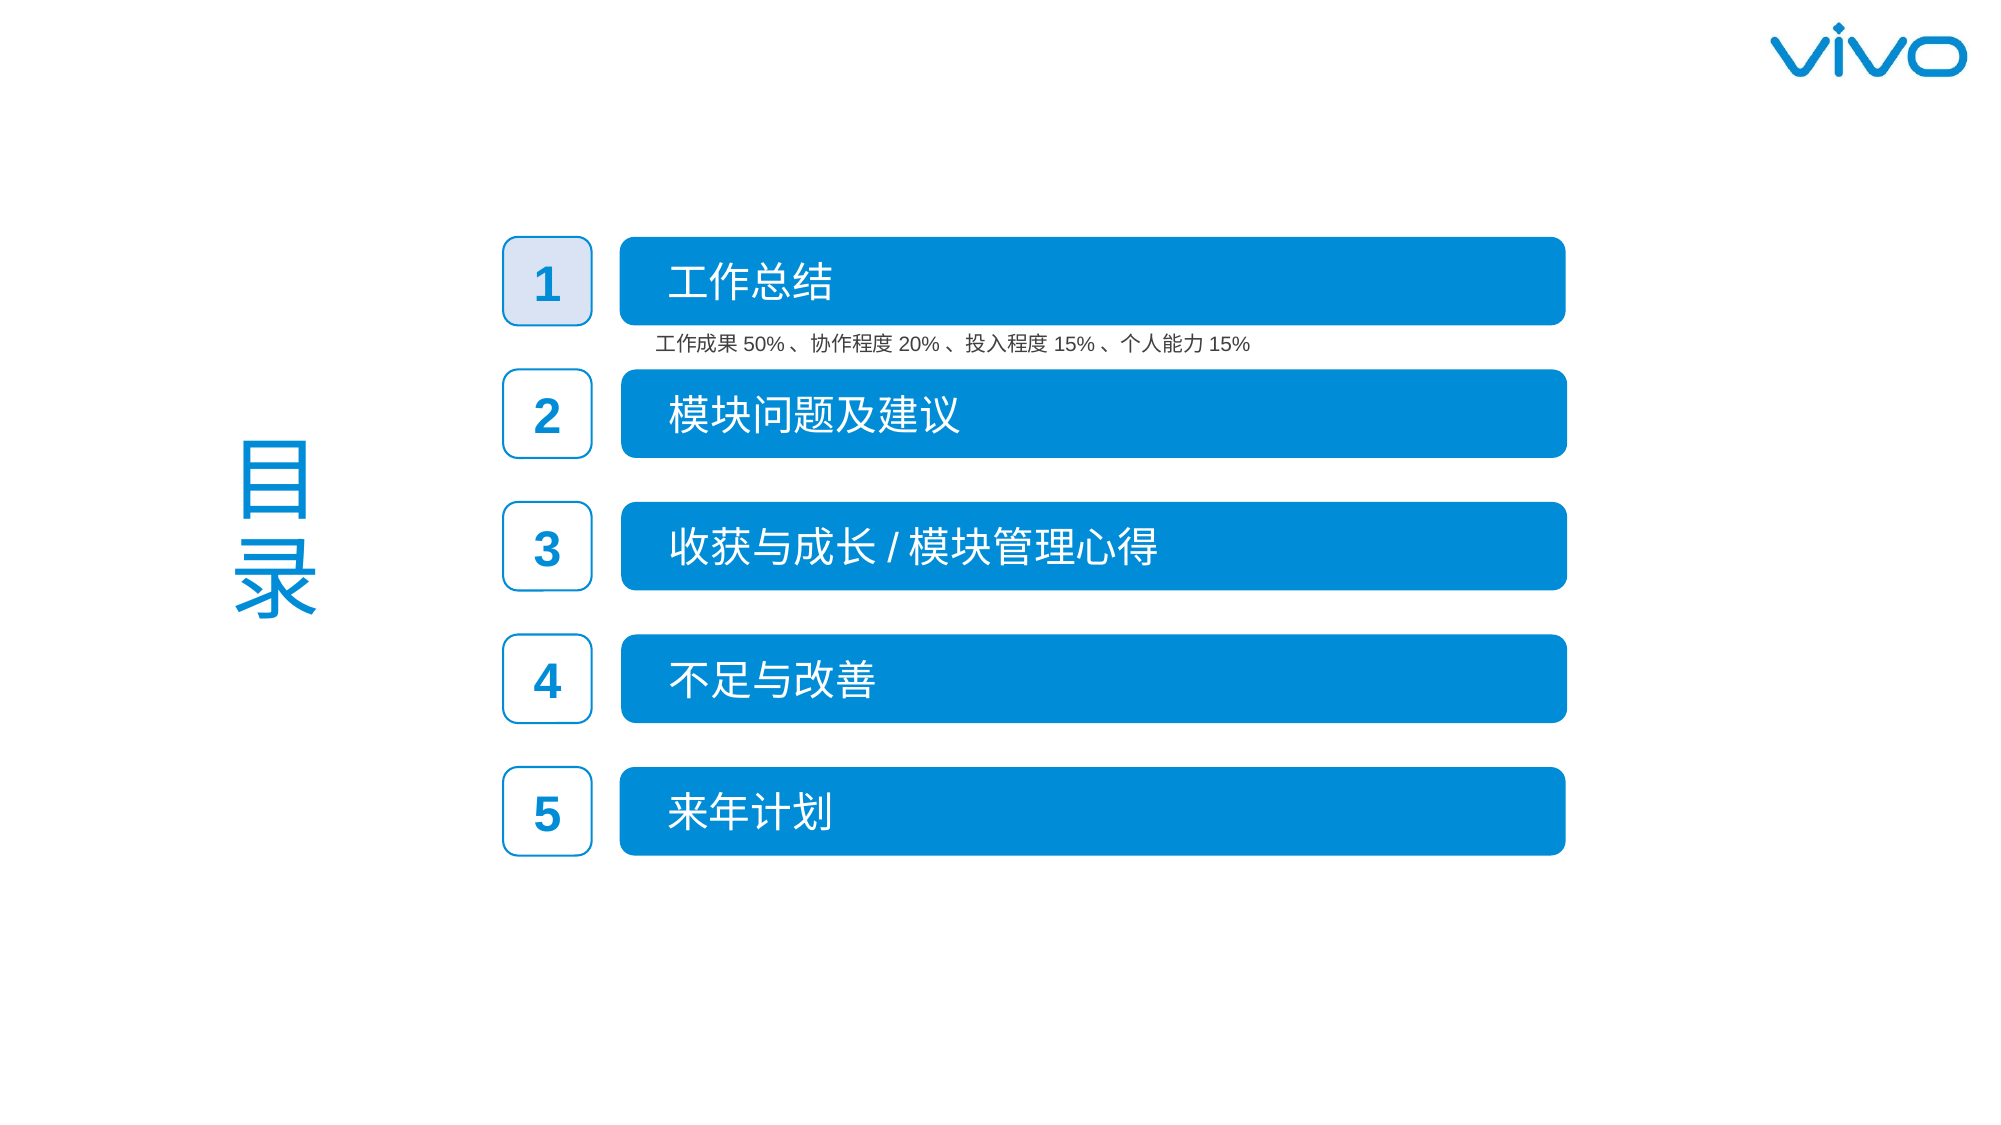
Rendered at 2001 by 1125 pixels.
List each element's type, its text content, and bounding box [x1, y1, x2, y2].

text_box 4 [502, 633, 593, 725]
title 目 录 [214, 384, 379, 680]
text_box 模块问题及建议 [620, 368, 1569, 460]
text_box 工作总结 [618, 235, 1567, 327]
text_box 工作成果50%、协作程度20%、投入程度15%、个人能力15% [640, 323, 1566, 364]
text_box 收获与成长/模块管理心得 [620, 500, 1569, 592]
text_box 3 [502, 500, 593, 592]
text_box 5 [502, 765, 593, 857]
picture [1766, 1, 1972, 105]
text_box 1 [502, 235, 593, 327]
text_box 来年计划 [618, 765, 1567, 857]
text_box 不足与改善 [620, 633, 1569, 725]
text_box 2 [502, 368, 593, 460]
